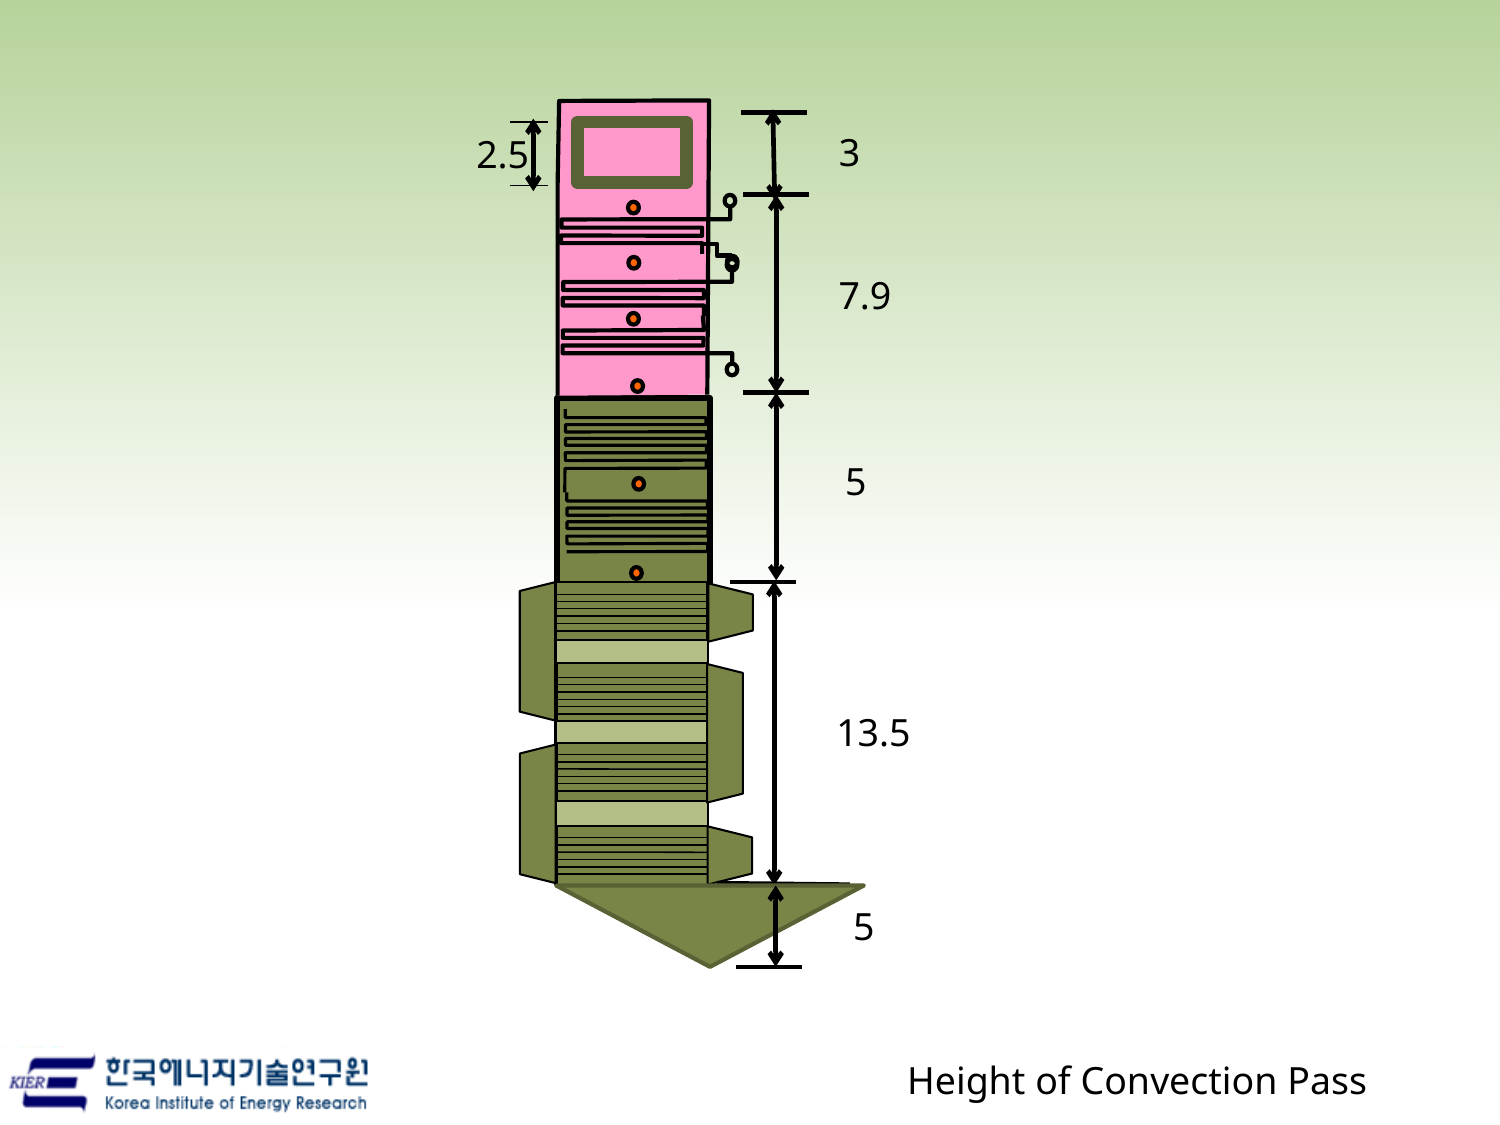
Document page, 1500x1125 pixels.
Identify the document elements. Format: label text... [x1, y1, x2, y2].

picture [0, 1046, 374, 1125]
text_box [463, 100, 923, 1081]
text_box Height of Convection Pass [892, 1049, 1383, 1110]
